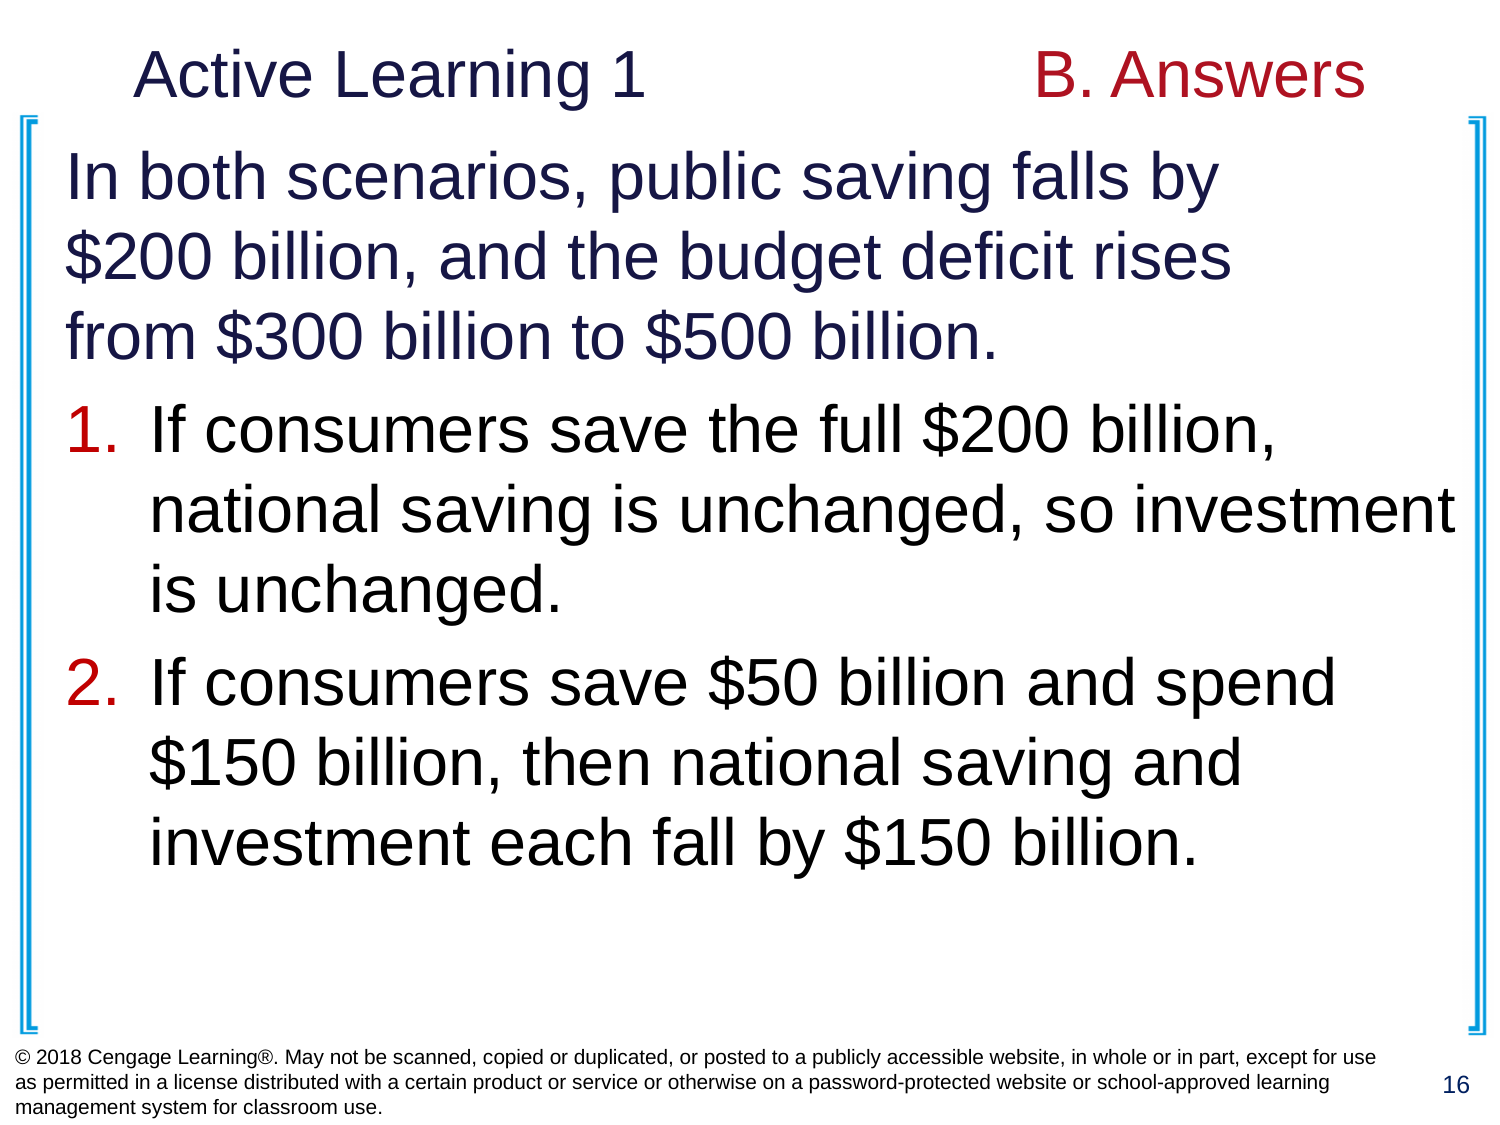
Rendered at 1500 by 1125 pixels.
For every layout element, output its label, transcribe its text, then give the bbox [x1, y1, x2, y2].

picture [13, 113, 43, 1037]
picture [1475, 113, 1493, 1037]
picture [1475, 119, 1483, 1033]
list In both scenarios, public saving falls by $200 billion, and the budget deficit rises from $300 billion to $500 billion. If consumers save the full $200 billion, national saving is unchanged, so investment is unchanged. If consumers save $50 billion and spend $150 billion, then national saving and investment each fall by $150 billion. [50, 125, 1475, 1058]
slide_number 16 [1412, 1060, 1500, 1125]
footer © 2018 Cengage Learning®. May not be scanned, copied or duplicated, or posted to a publicly accessible website, in whole or in part, except for use as permitted in a license distributed with a certain product or service or otherwise on a password-protected website or school-approved learning management system for classroom use. [0, 1037, 1412, 1125]
title Active Learning 1 B. Answers [24, 16, 1475, 125]
